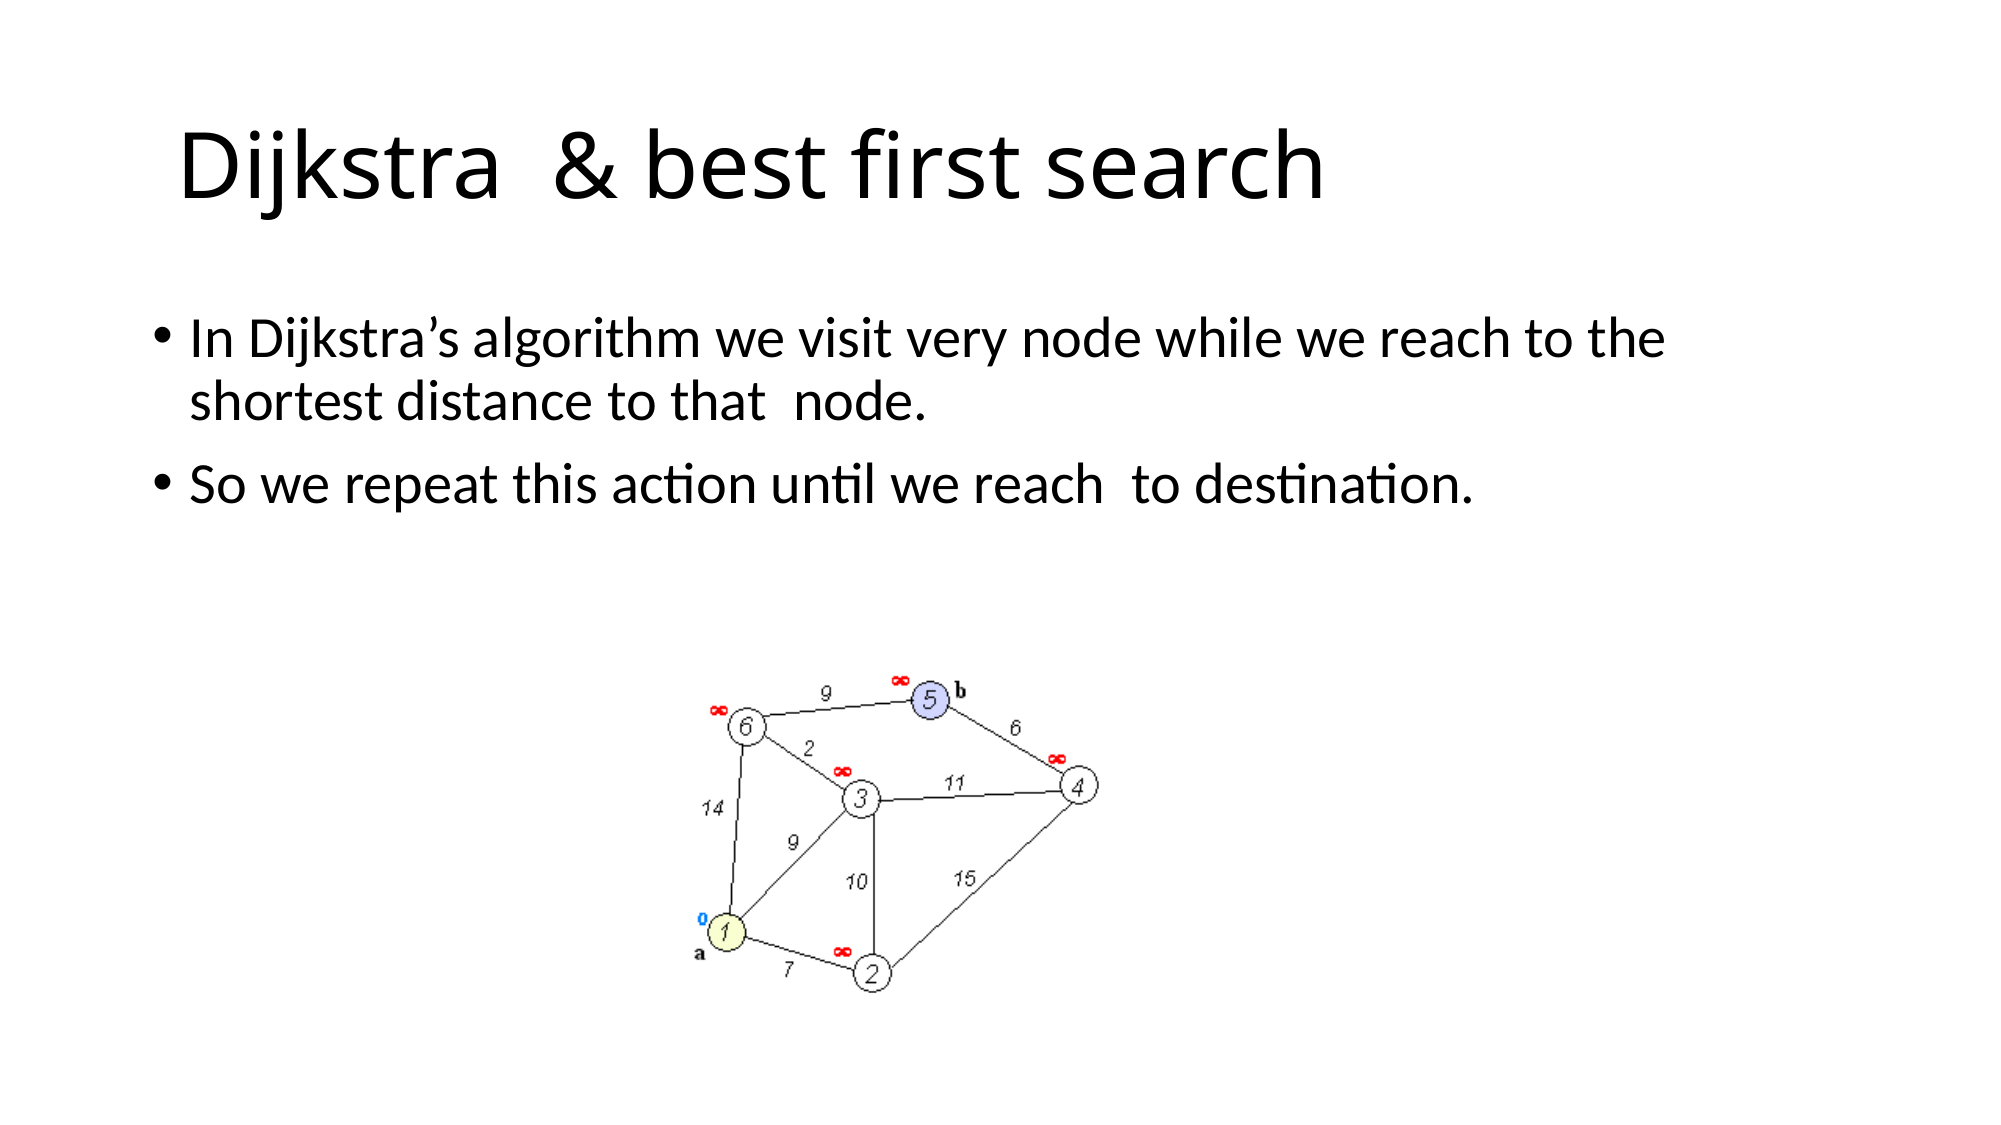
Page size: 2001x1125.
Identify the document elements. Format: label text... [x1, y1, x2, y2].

list In Dijkstra’s algorithm we visit very node while we reach to the shortest distance to that node. So we repeat this action until we reach to destination. [137, 299, 1863, 1014]
picture [670, 656, 1113, 1004]
title Dijkstra & best first search [137, 59, 1863, 278]
